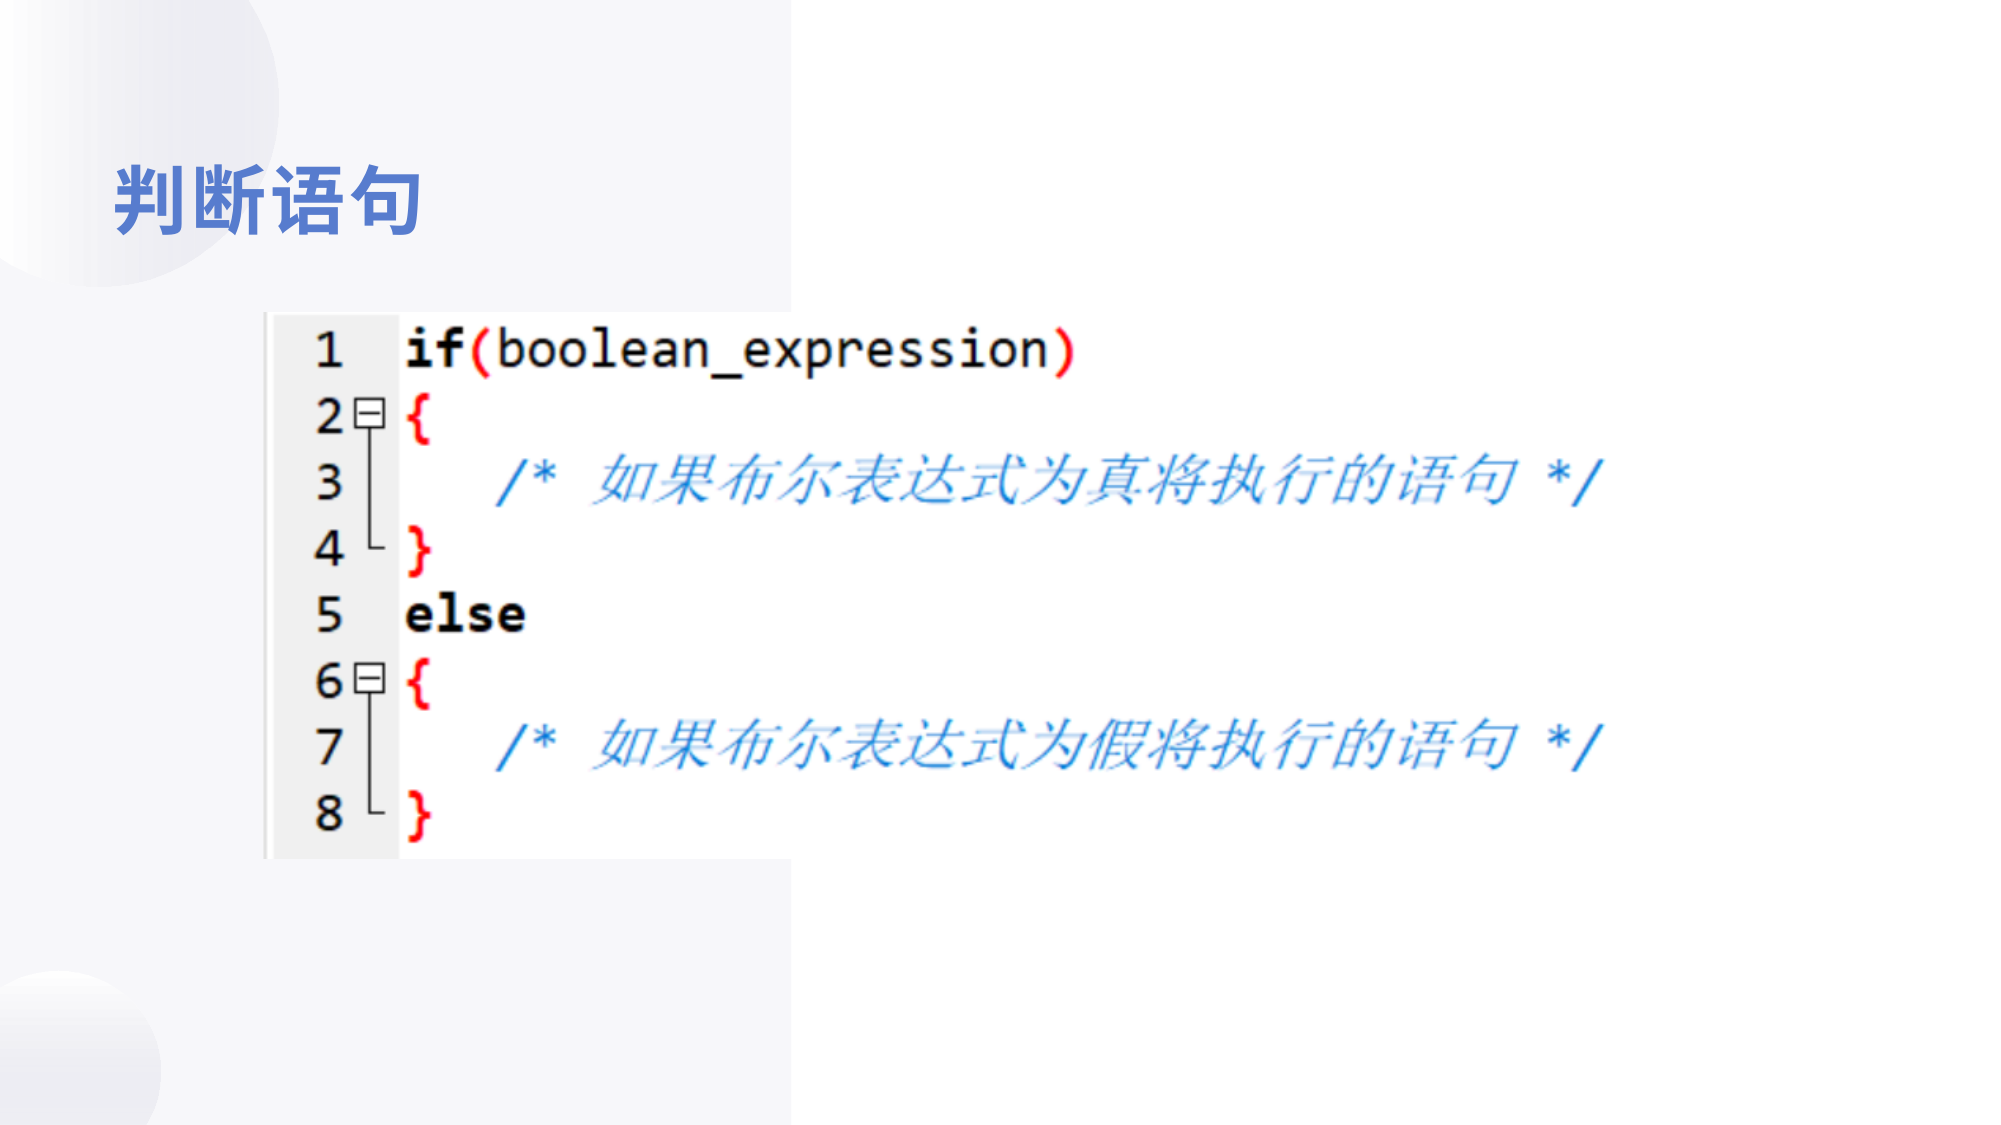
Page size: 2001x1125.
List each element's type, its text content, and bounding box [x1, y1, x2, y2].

title 判断语句 [95, 126, 746, 272]
picture [262, 312, 1647, 860]
